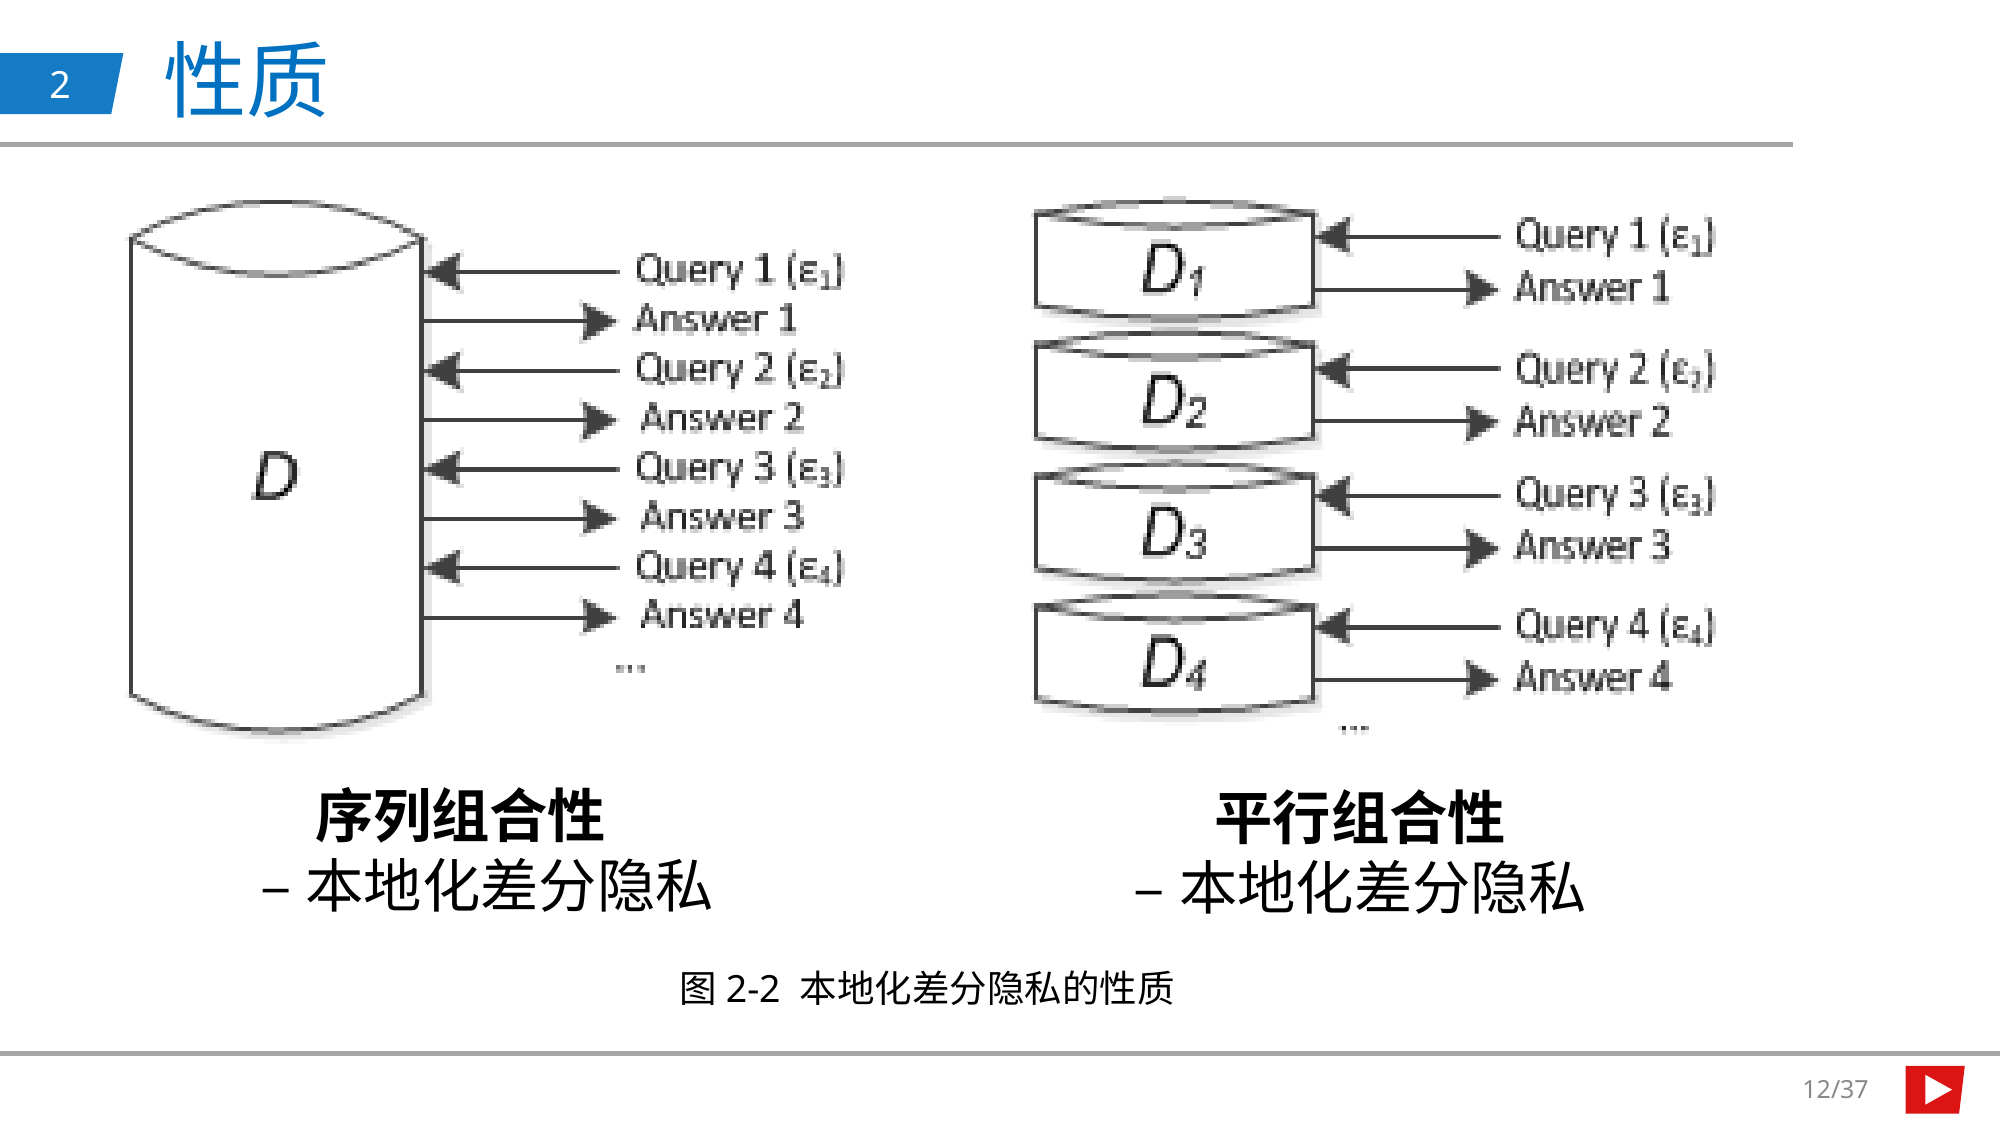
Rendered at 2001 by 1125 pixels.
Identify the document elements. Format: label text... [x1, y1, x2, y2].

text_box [1905, 1065, 1965, 1114]
text_box 2 [0, 52, 125, 116]
text_box 图2-2 本地化差分隐私的性质 [664, 957, 1261, 1017]
picture [124, 196, 850, 744]
picture [1031, 196, 1716, 744]
text_box 性质 [148, 20, 1271, 136]
text_box 12/37 [1771, 1060, 1884, 1121]
